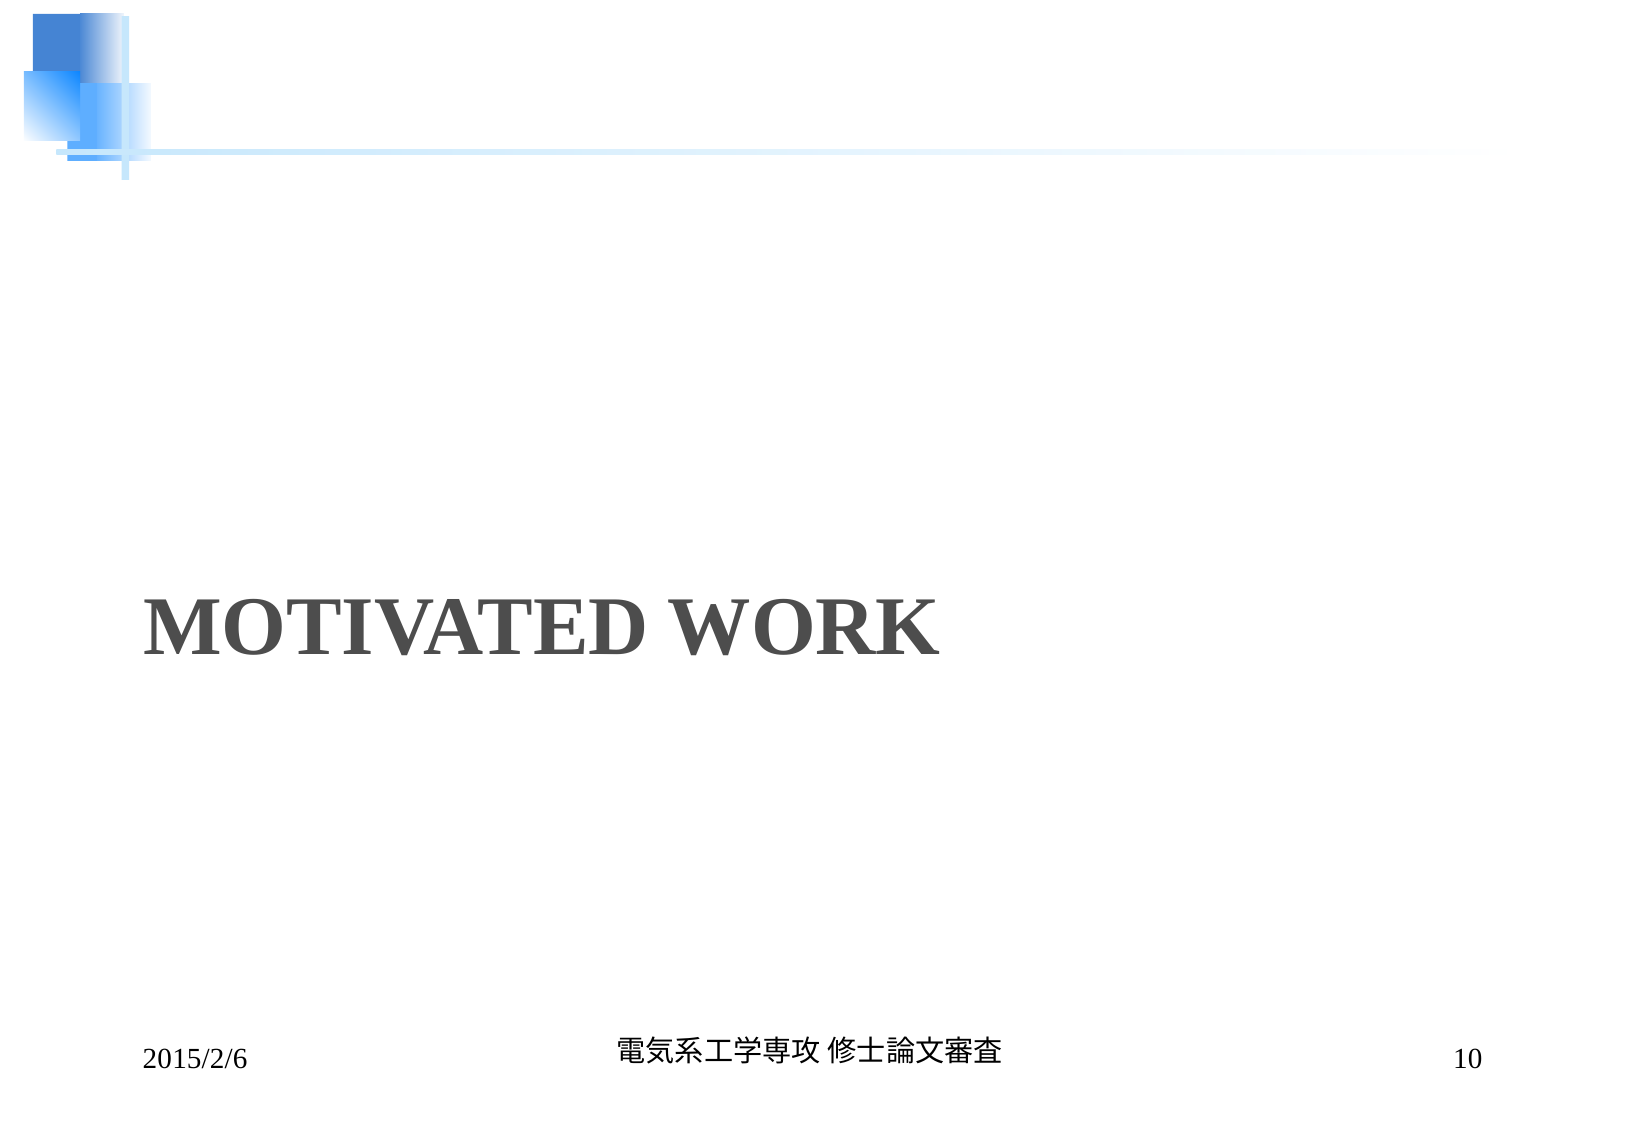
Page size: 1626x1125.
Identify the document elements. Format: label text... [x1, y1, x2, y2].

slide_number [127, 1034, 467, 1083]
title Motivated work [128, 563, 1510, 787]
slide_number 10 [1159, 1035, 1498, 1083]
footer 電気系工学専攻 修士論文審査 [552, 1035, 1068, 1083]
